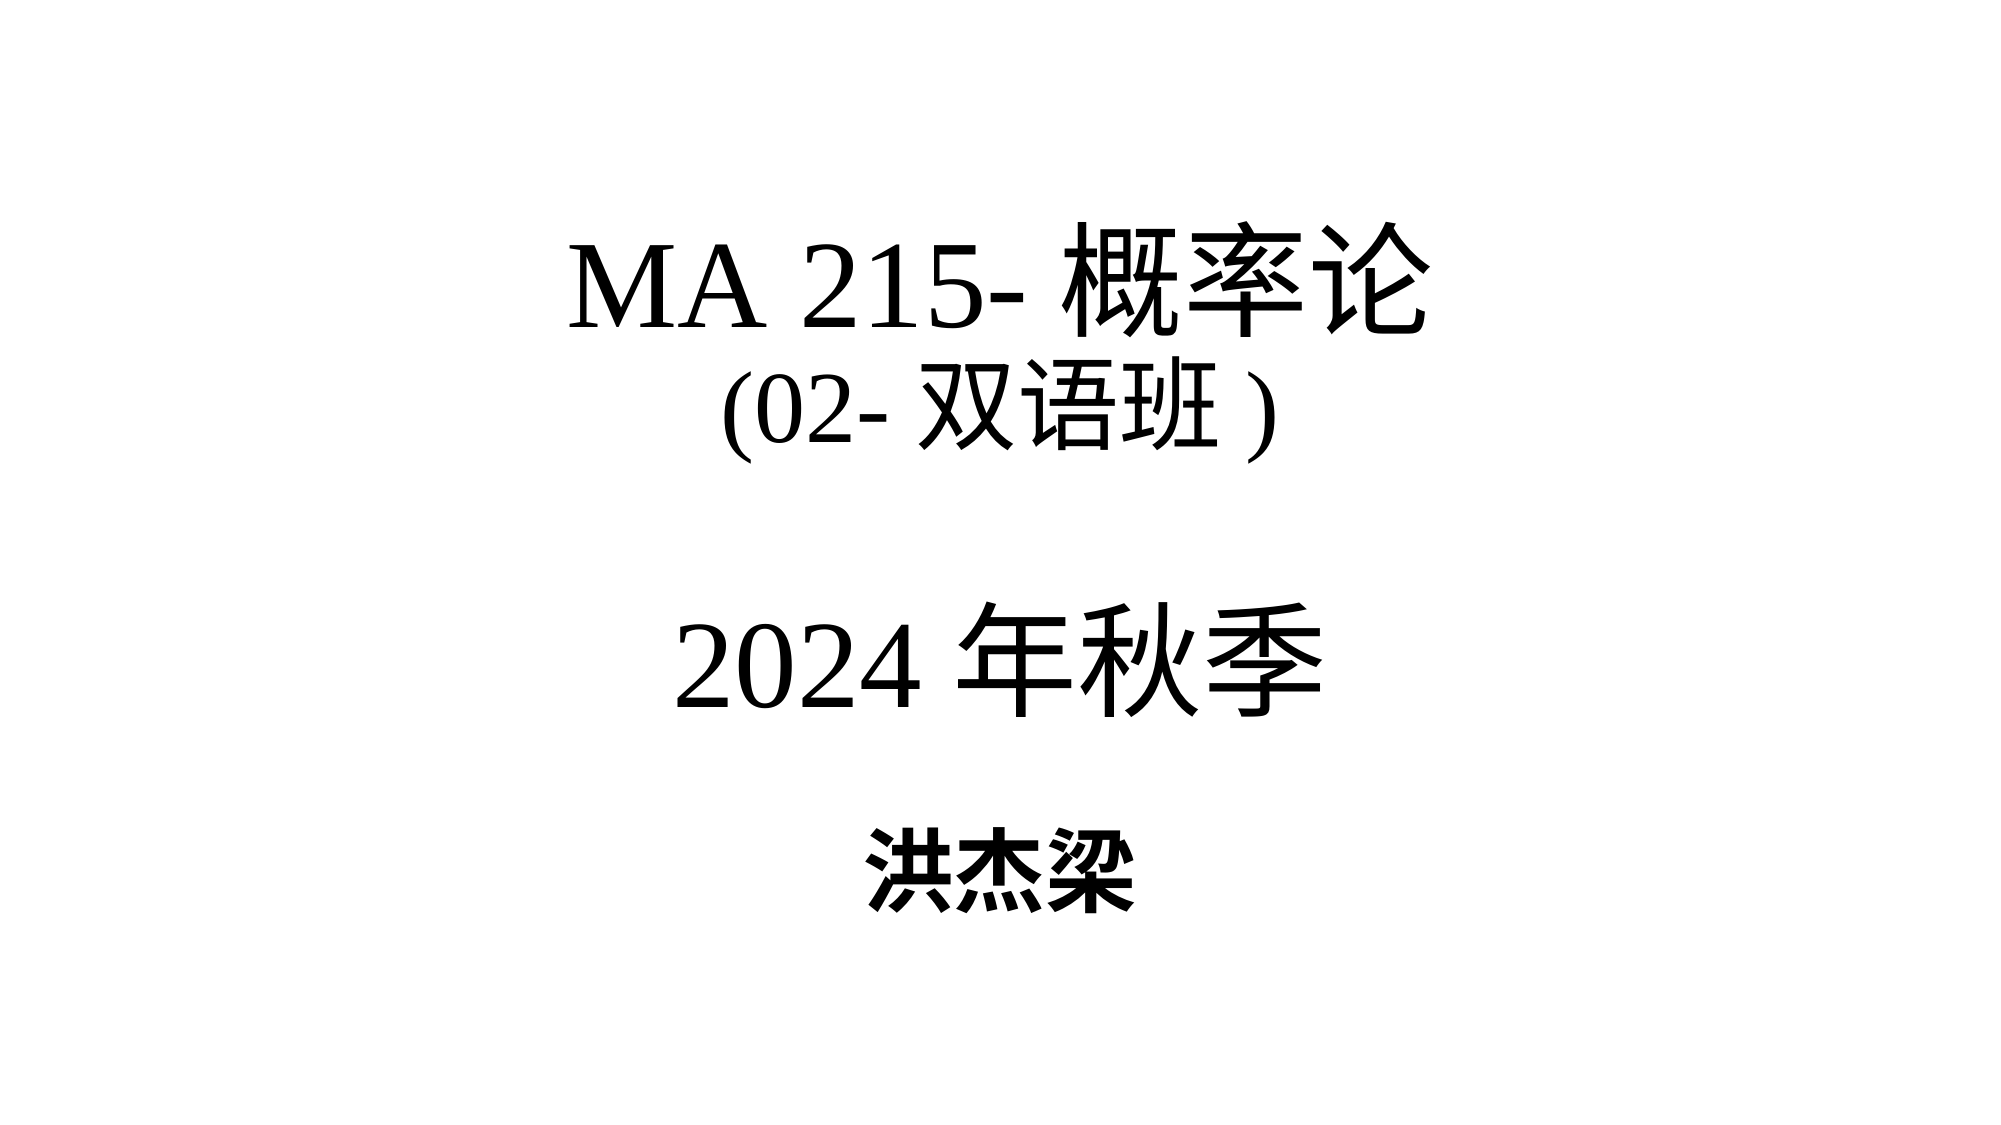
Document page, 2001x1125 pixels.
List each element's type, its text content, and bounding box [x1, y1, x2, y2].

title MA 215-概率论 (02-双语班) 2024年秋季 [249, 147, 1750, 742]
subtitle 洪杰梁 [249, 818, 1750, 1091]
